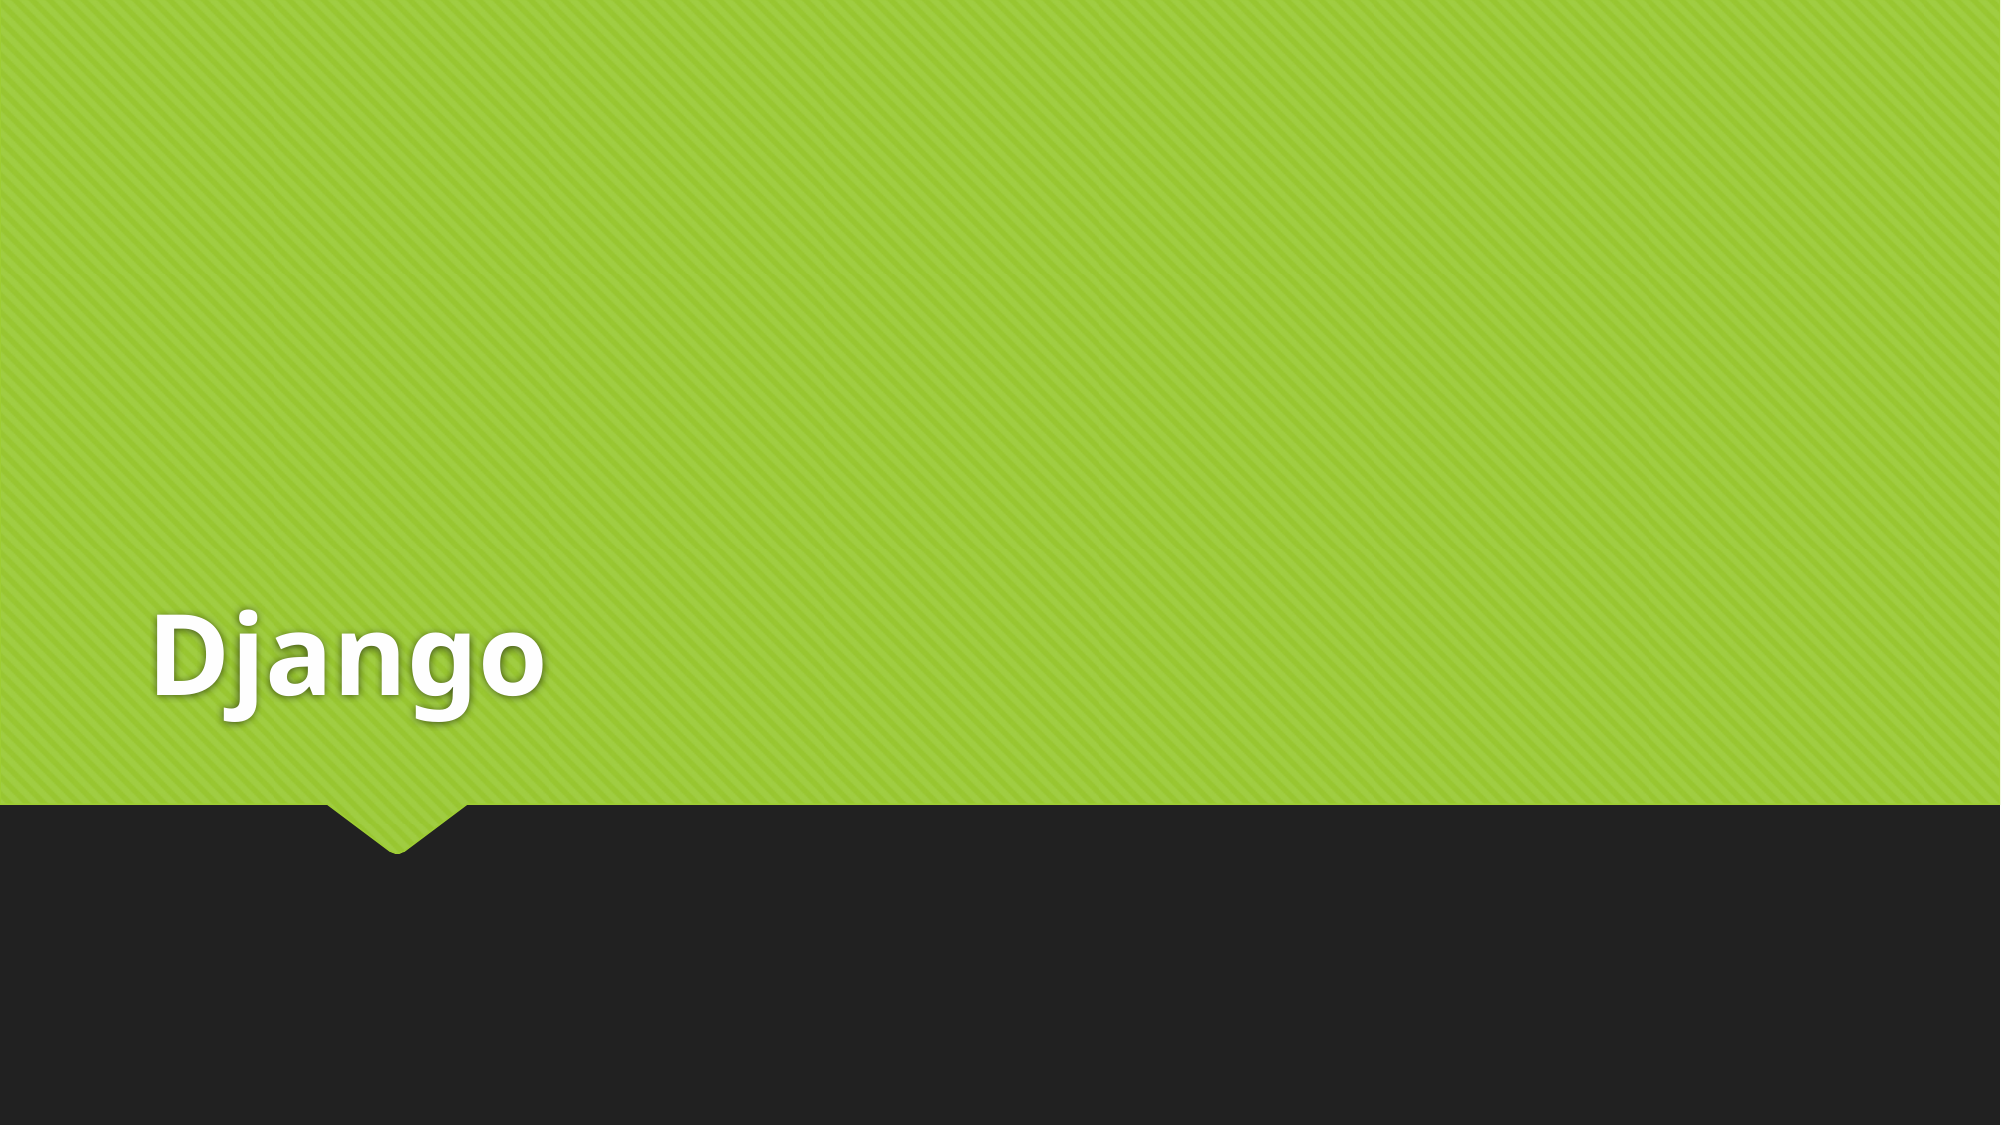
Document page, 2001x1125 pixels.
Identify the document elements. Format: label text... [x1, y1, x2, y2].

title Django [132, 237, 1868, 726]
